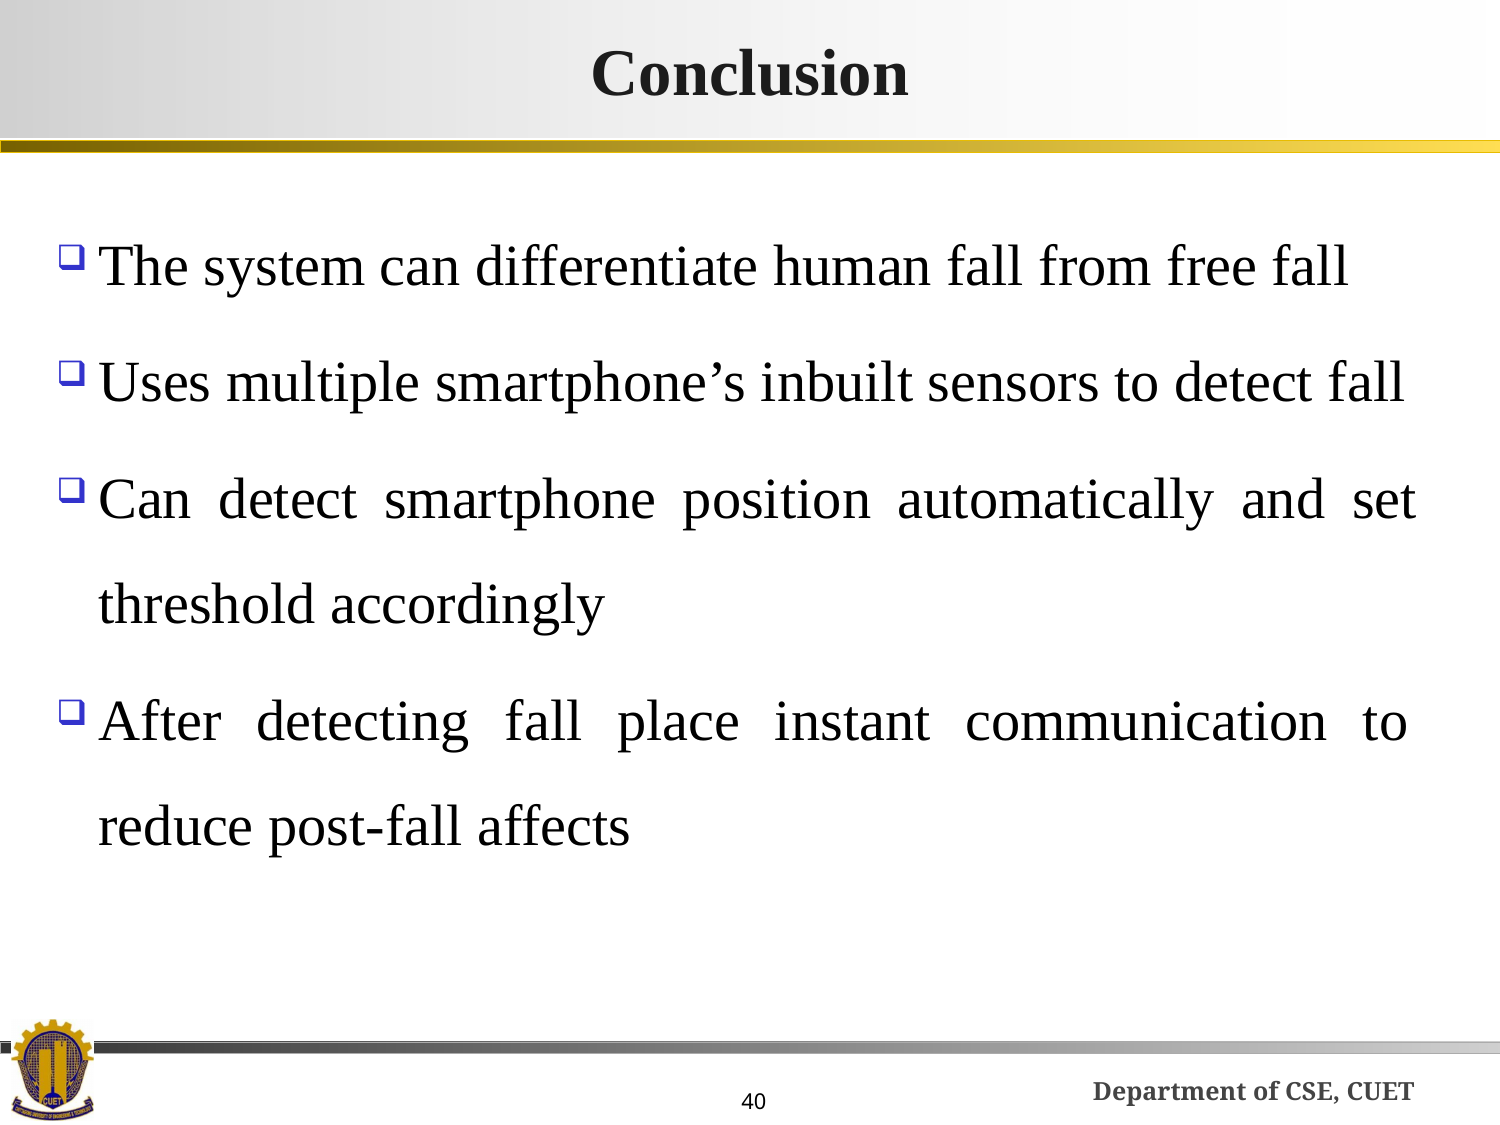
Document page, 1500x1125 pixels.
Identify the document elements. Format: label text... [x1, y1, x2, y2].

title Conclusion [0, 0, 1500, 138]
list The system can differentiate human fall from free fall Uses multiple smartphone’s inbuilt sensors to detect fall Can detect smartphone position automatically and set threshold accordingly After detecting fall place instant communication to reduce post-fall affects [41, 184, 1460, 1083]
picture [11, 1019, 94, 1121]
